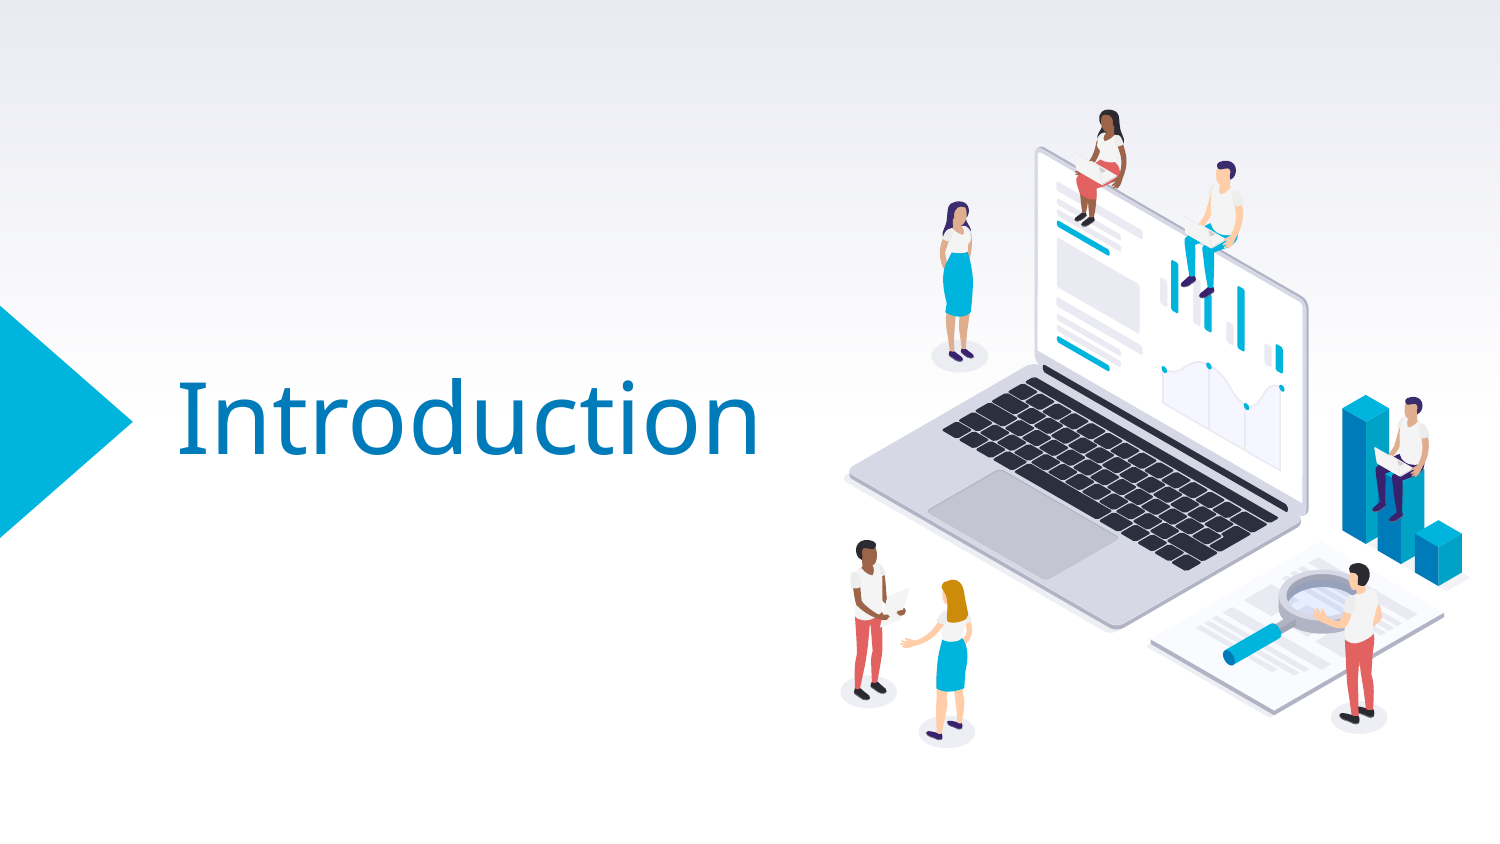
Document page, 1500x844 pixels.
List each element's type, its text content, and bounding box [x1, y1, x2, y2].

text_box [839, 109, 1471, 749]
title Introduction [176, 305, 834, 538]
